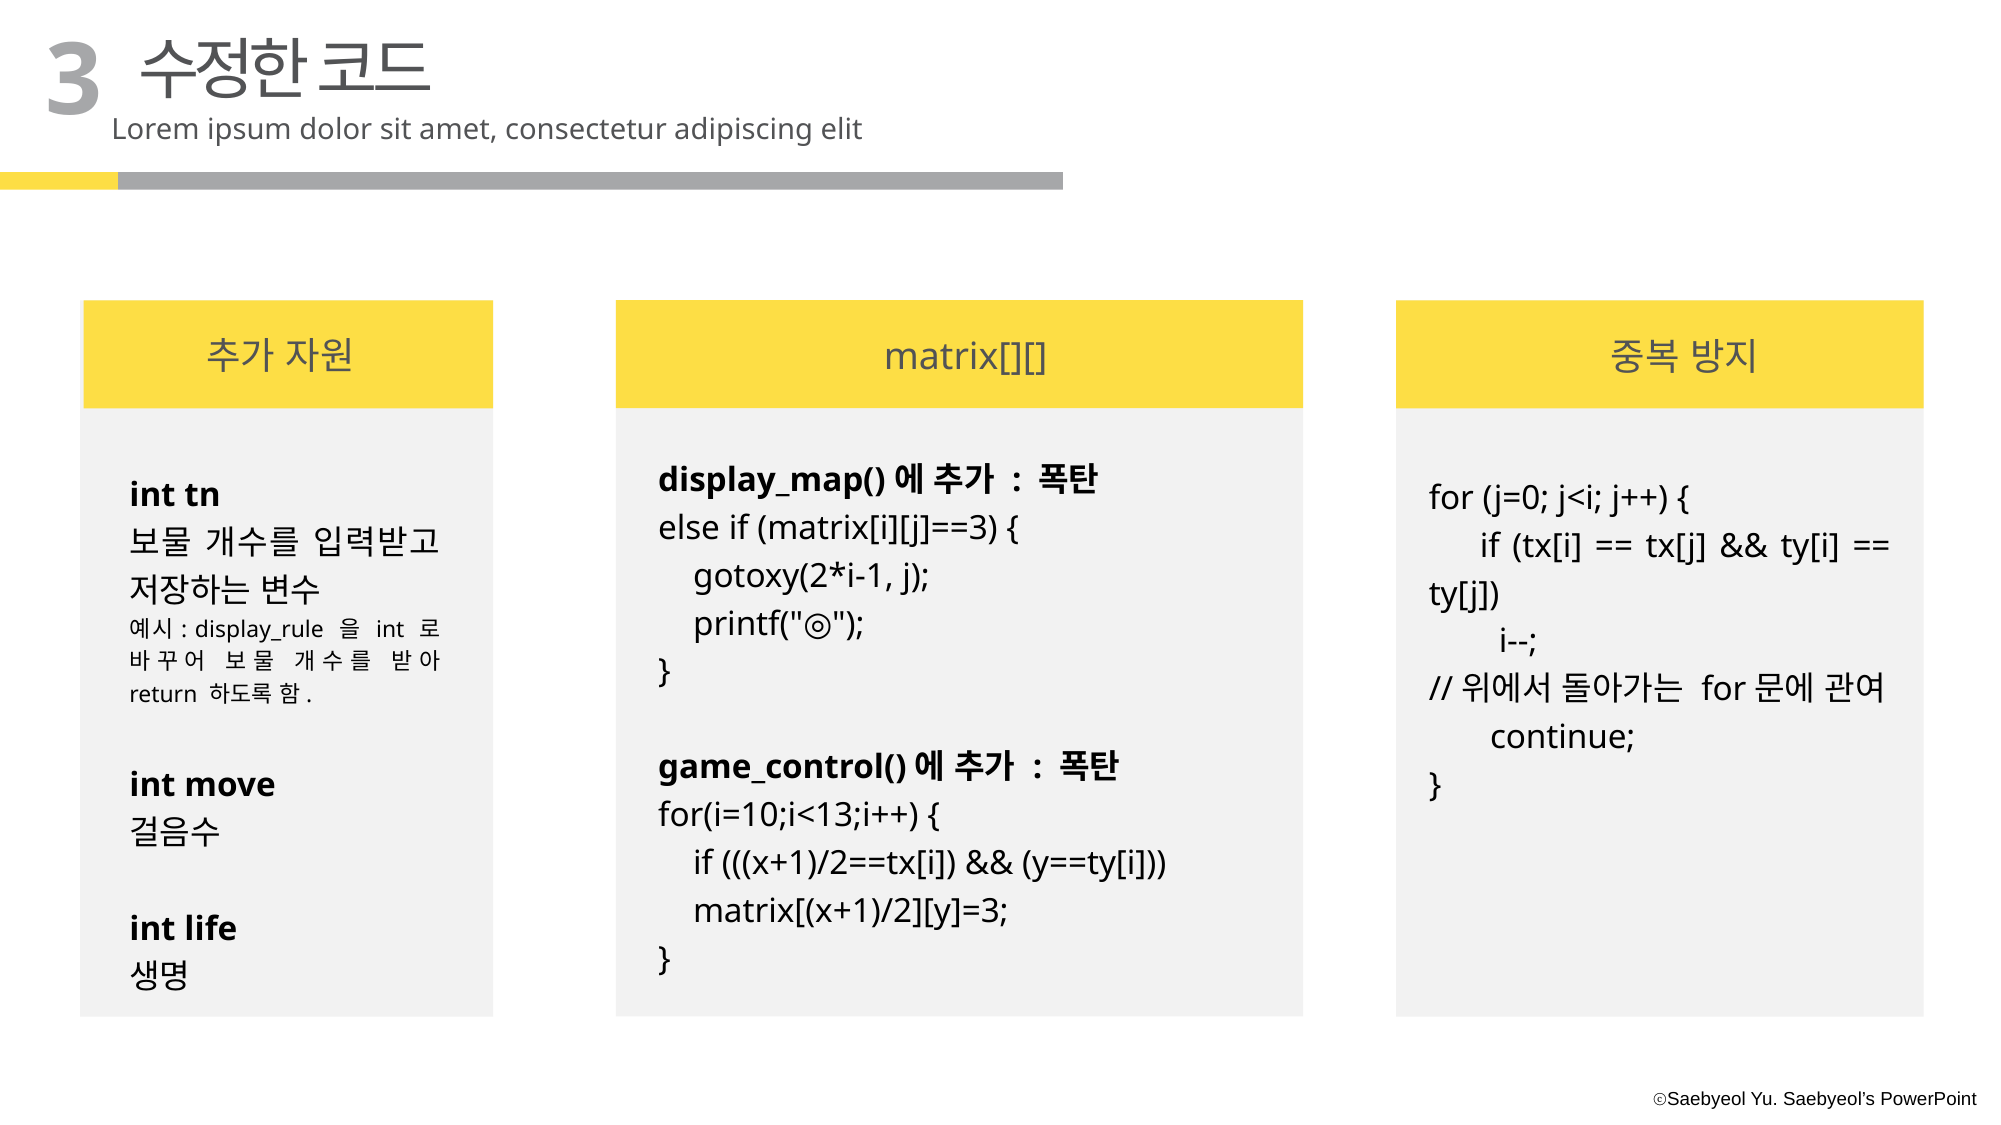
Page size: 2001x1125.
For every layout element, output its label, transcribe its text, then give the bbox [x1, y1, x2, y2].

text_box [0, 171, 119, 191]
text_box int tn 보물 개수를 입력받고 저장하는 변수 예시: display_rule 을 int 로 바꾸어 보물 개수를 받아 return 하도록 함. int move 걸음수 int life 생명 [114, 457, 456, 1003]
text_box 3 [30, 7, 118, 143]
text_box Lorem ipsum dolor sit amet, consectetur adipiscing elit [96, 103, 879, 153]
text_box [83, 299, 494, 409]
text_box [79, 299, 494, 1018]
text_box 중복 방지 [1595, 325, 1775, 386]
text_box [615, 299, 1304, 409]
text_box display_map()에 추가 : 폭탄 else if (matrix[i][j]==3) { gotoxy(2*i-1, j); printf("◎"); } game_control()에 추가 : 폭탄 for(i=10;i<13;i++) { if (((x+1)/2==tx[i]) && (y==ty[i])) matrix[(x+1)/2][y]=3; } [643, 442, 1264, 985]
text_box [1395, 409, 1925, 1018]
text_box [615, 409, 1304, 1017]
text_box [1395, 299, 1925, 409]
text_box 수정한 코드 [123, 19, 449, 103]
text_box [119, 171, 1064, 191]
text_box 추가 자원 [191, 324, 370, 384]
text_box matrix[][] [869, 324, 1063, 384]
text_box for (j=0; j<i; j++) { if (tx[i] == tx[j] && ty[i] == ty[j]) i--; //위에서 돌아가는 for문에 관여 continue; } [1413, 460, 1907, 811]
